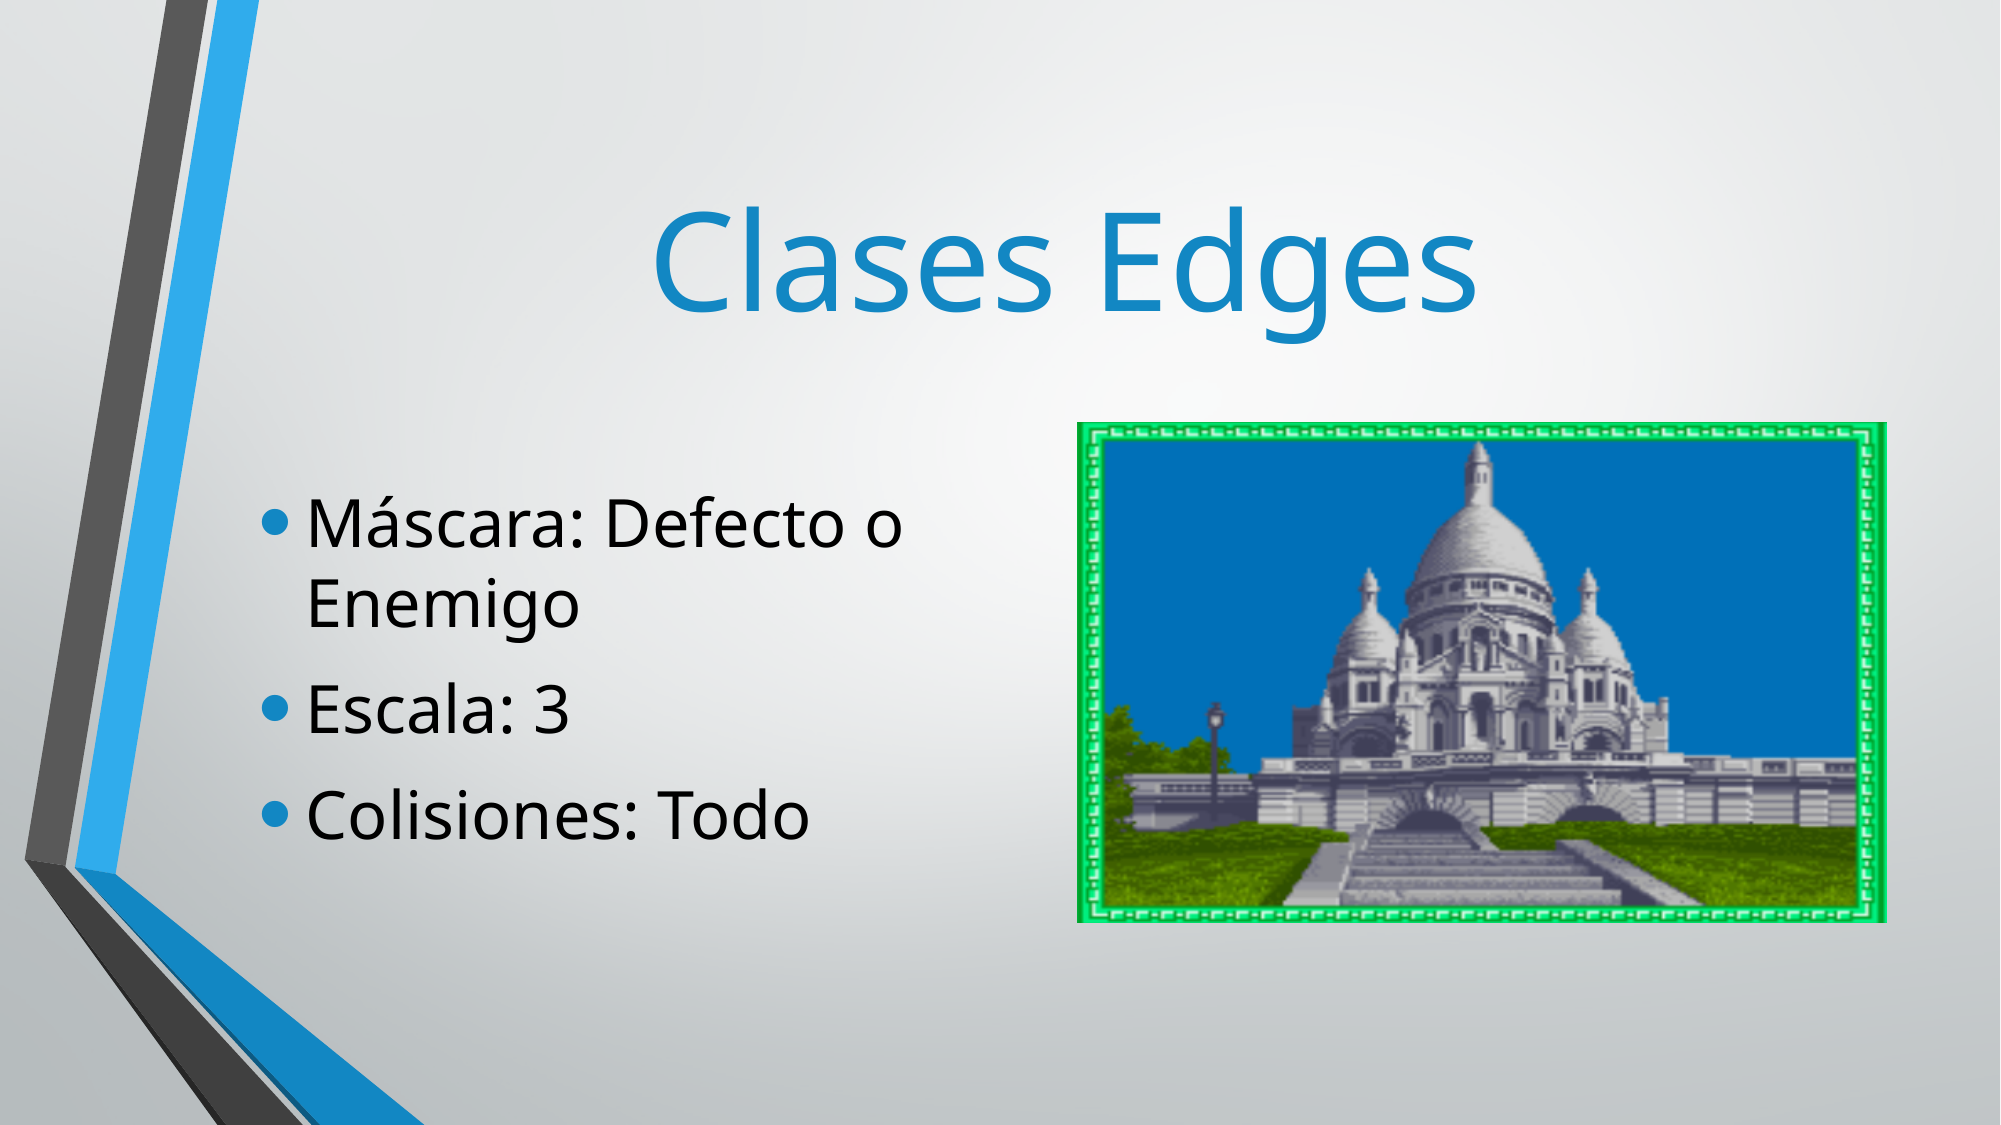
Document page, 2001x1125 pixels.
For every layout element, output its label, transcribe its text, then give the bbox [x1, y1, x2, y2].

title Clases Edges [243, 112, 1887, 400]
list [1076, 422, 1888, 924]
list Máscara: Defecto o Enemigo Escala: 3 Colisiones: Todo [243, 410, 1047, 923]
